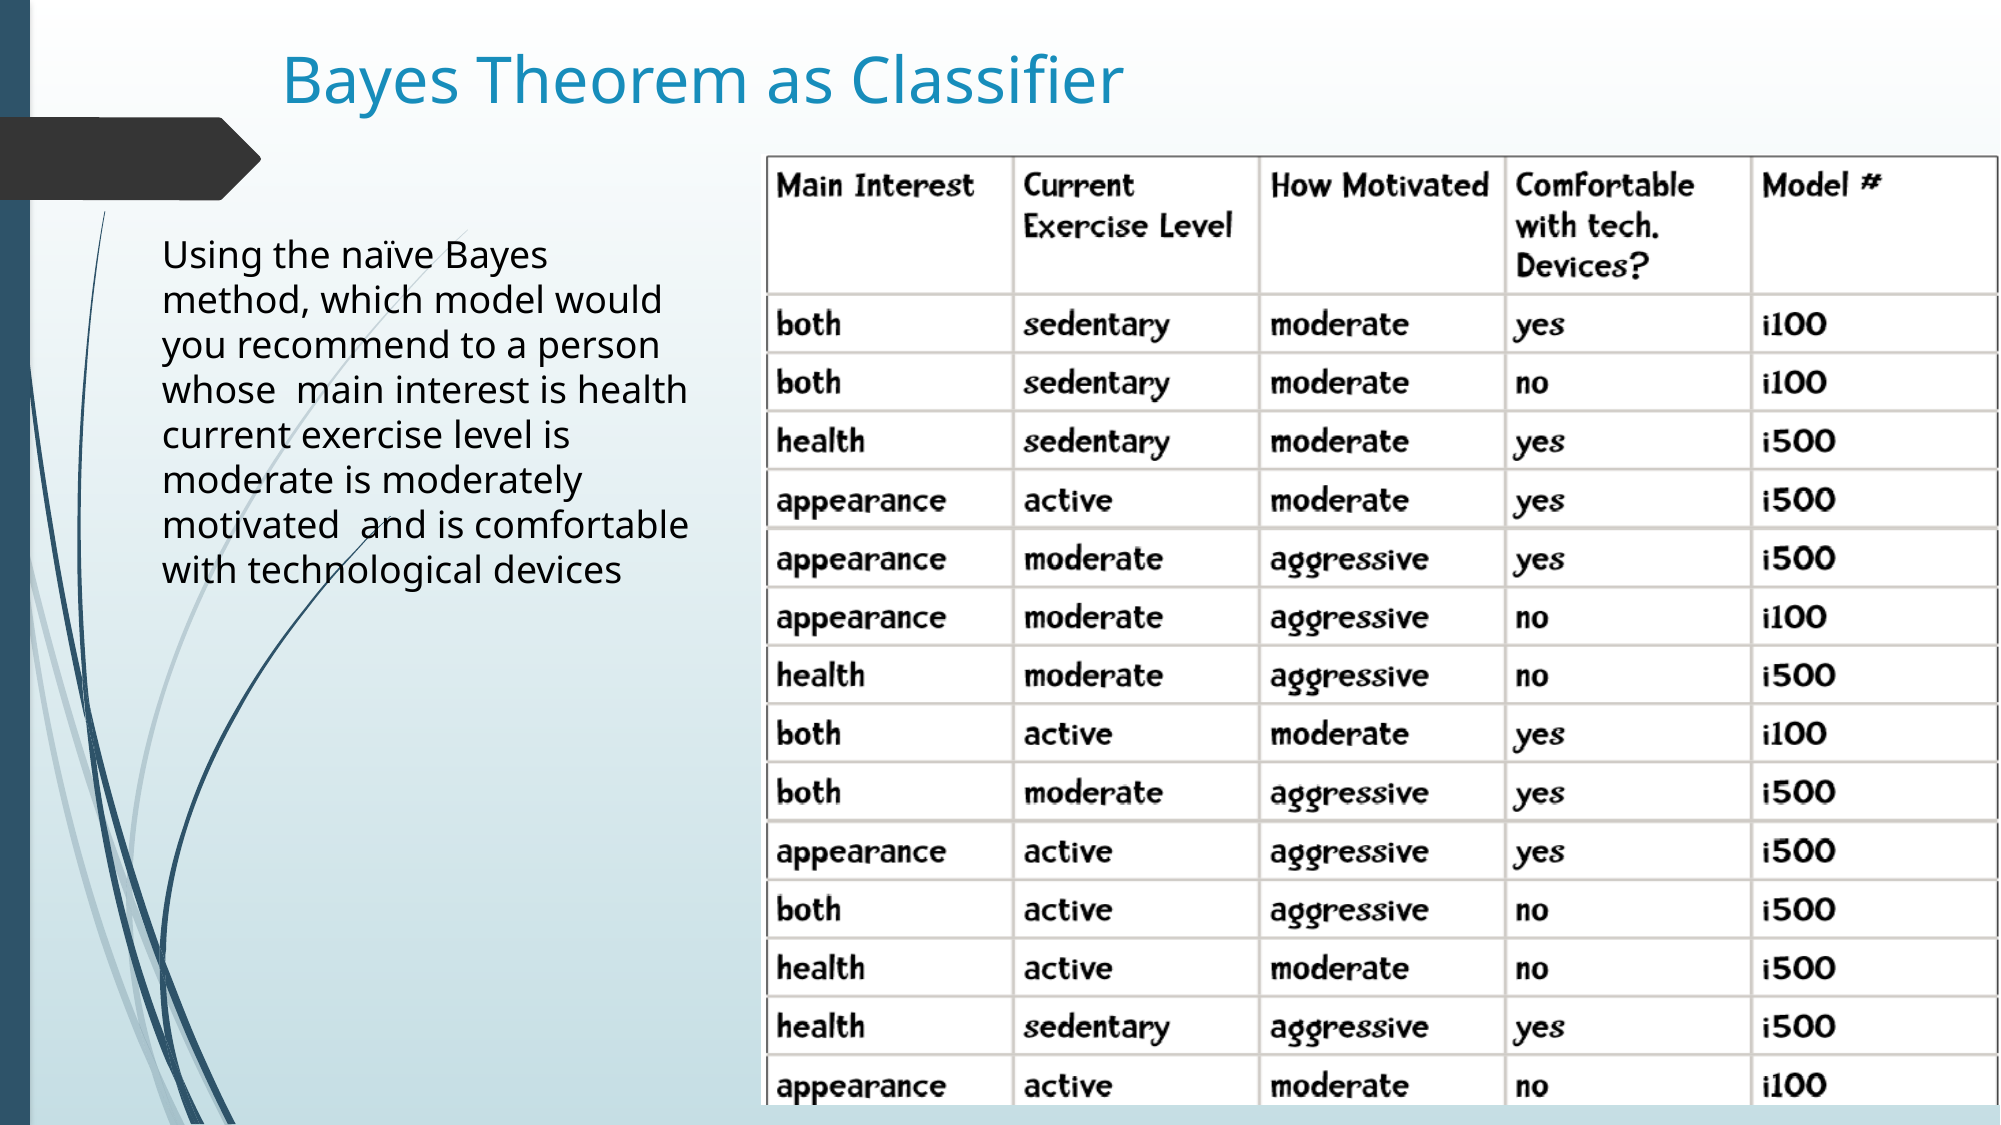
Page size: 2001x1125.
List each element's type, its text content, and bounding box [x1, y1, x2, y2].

picture [761, 154, 2000, 1106]
title Bayes Theorem as Classifier [266, 31, 1772, 124]
text_box Using the naïve Bayes method, which model would you recommend to a person whose main interest is health current exercise level is moderate is moderately motivated and is comfortable with technological devices [147, 223, 712, 599]
list [308, 174, 756, 1105]
